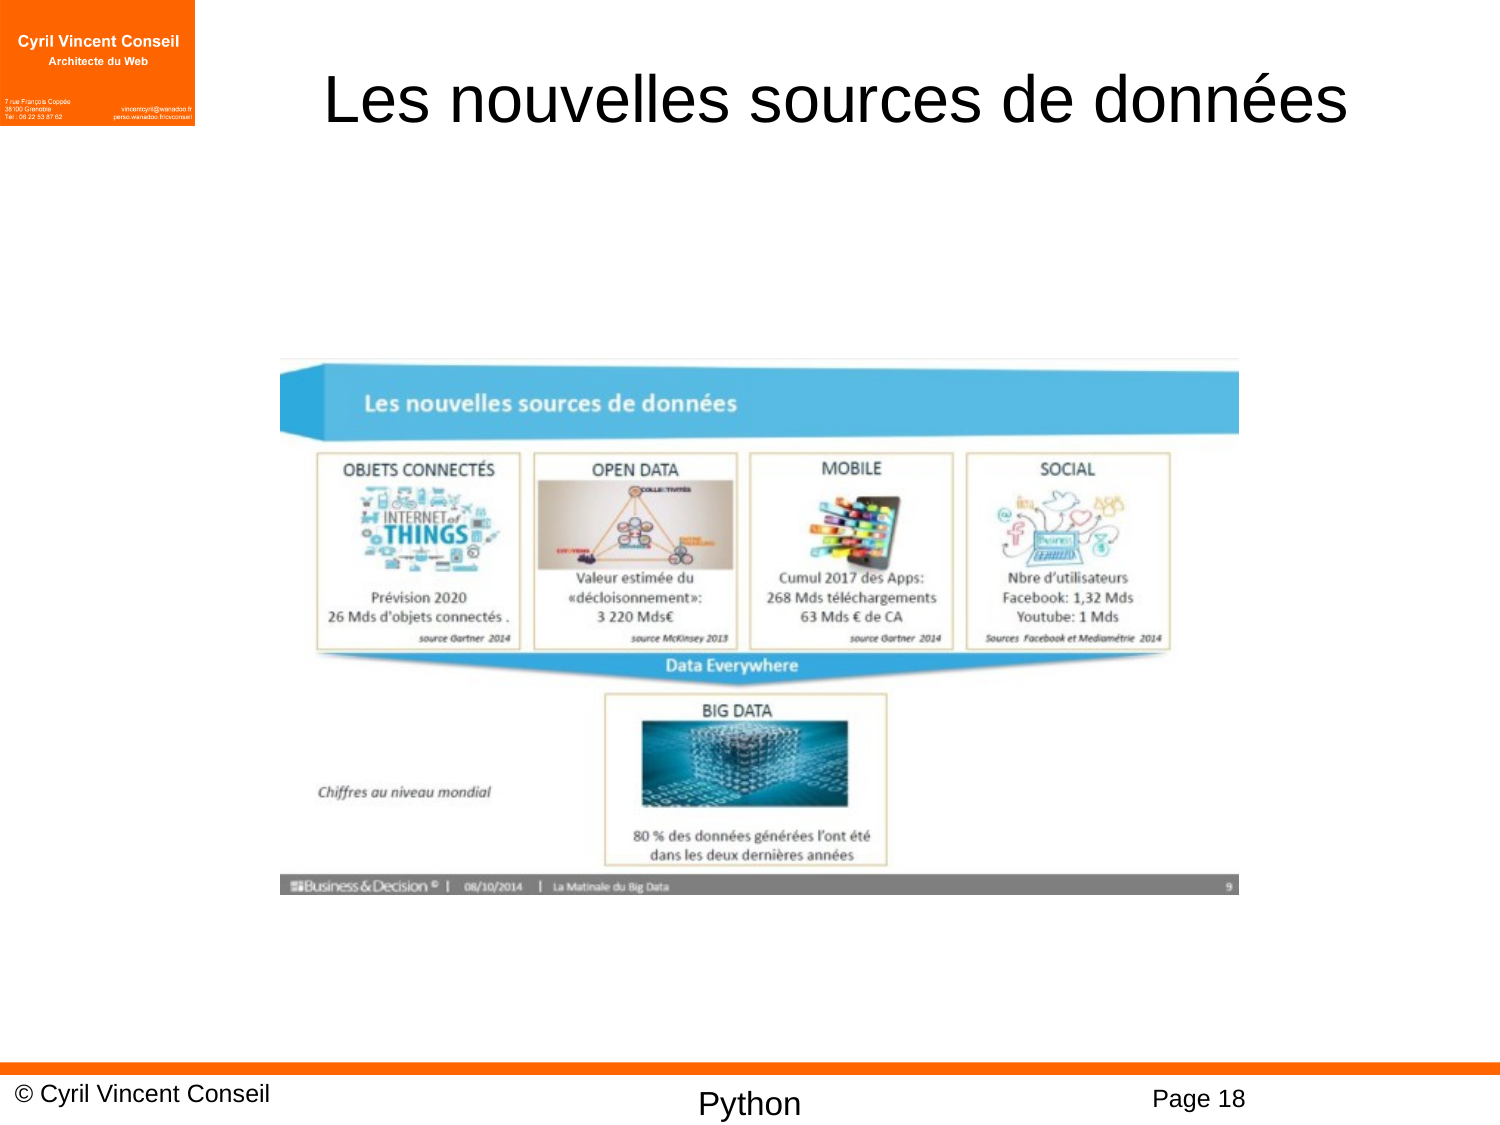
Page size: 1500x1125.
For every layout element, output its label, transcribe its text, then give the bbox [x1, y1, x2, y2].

picture [0, 0, 195, 126]
title Les nouvelles sources de données [194, 2, 1480, 190]
picture [280, 358, 1239, 896]
